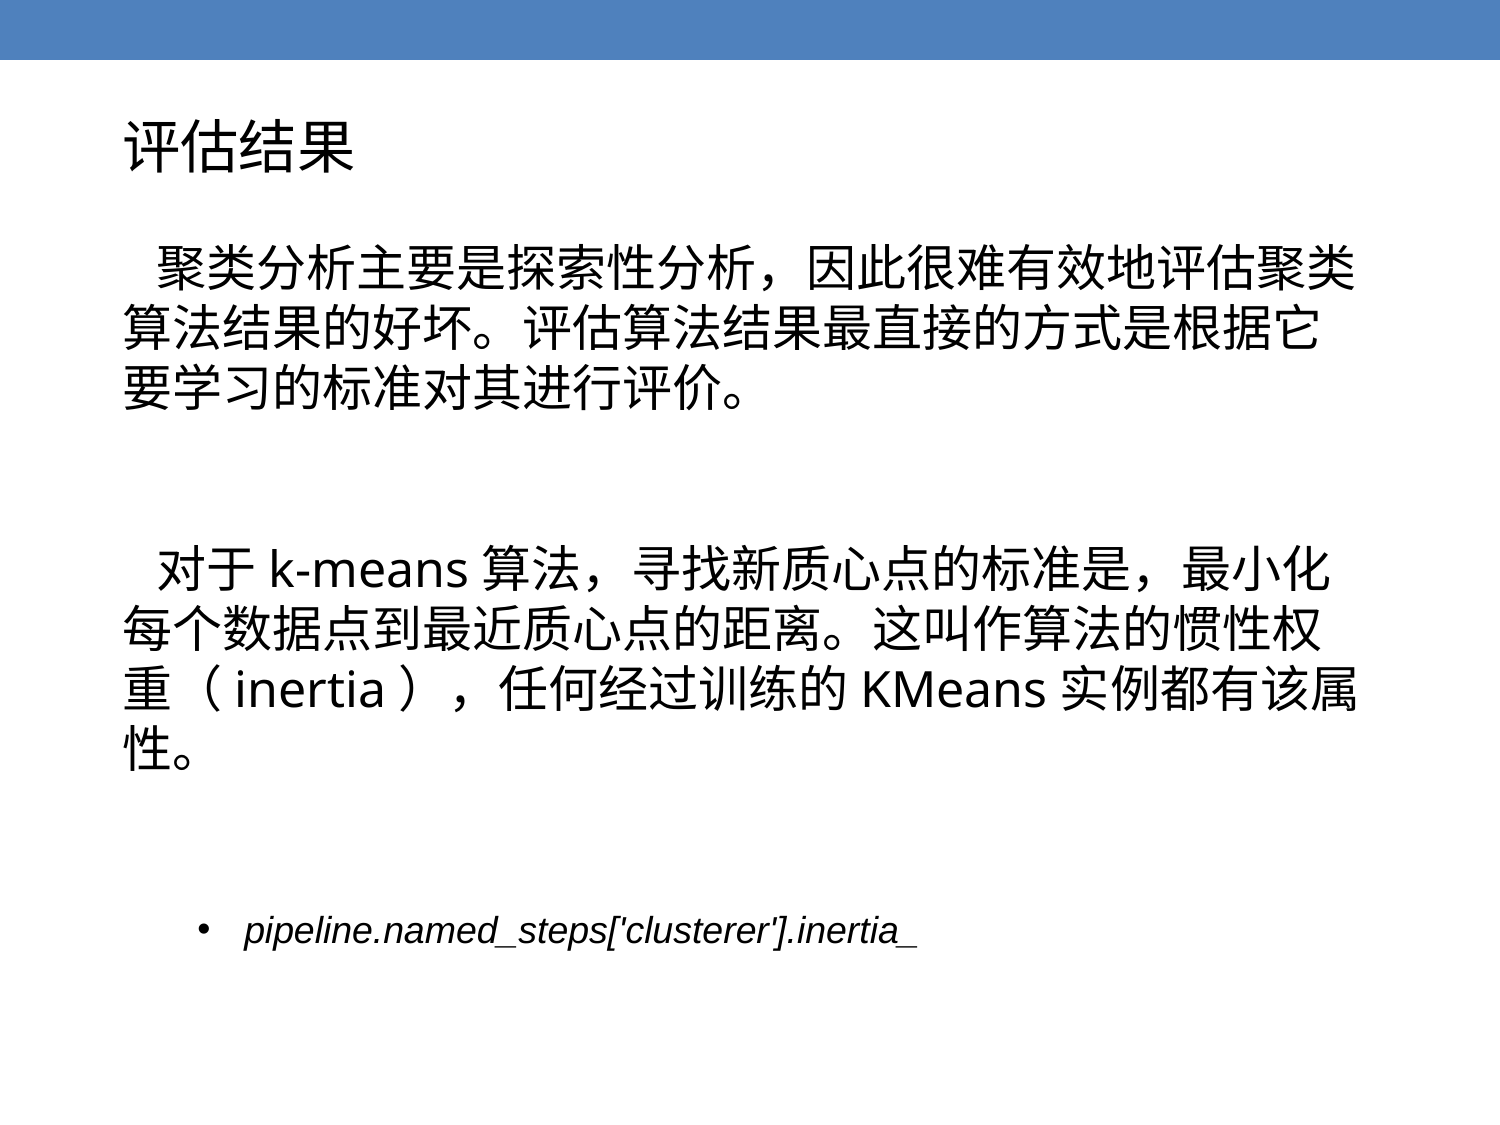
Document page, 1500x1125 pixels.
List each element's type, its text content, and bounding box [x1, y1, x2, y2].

text_box 评估结果 [107, 102, 1129, 188]
text_box 对于k-means算法，寻找新质心点的标准是，最小化每个数据点到最近质心点的距离。这叫作算法的惯性权重（inertia），任何经过训练的KMeans实例都有该属性。 [107, 530, 1382, 786]
text_box pipeline.named_steps['clusterer'].inertia_ [107, 898, 1430, 958]
text_box 聚类分析主要是探索性分析，因此很难有效地评估聚类算法结果的好坏。评估算法结果最直接的方式是根据它要学习的标准对其进行评价。 [107, 229, 1382, 425]
